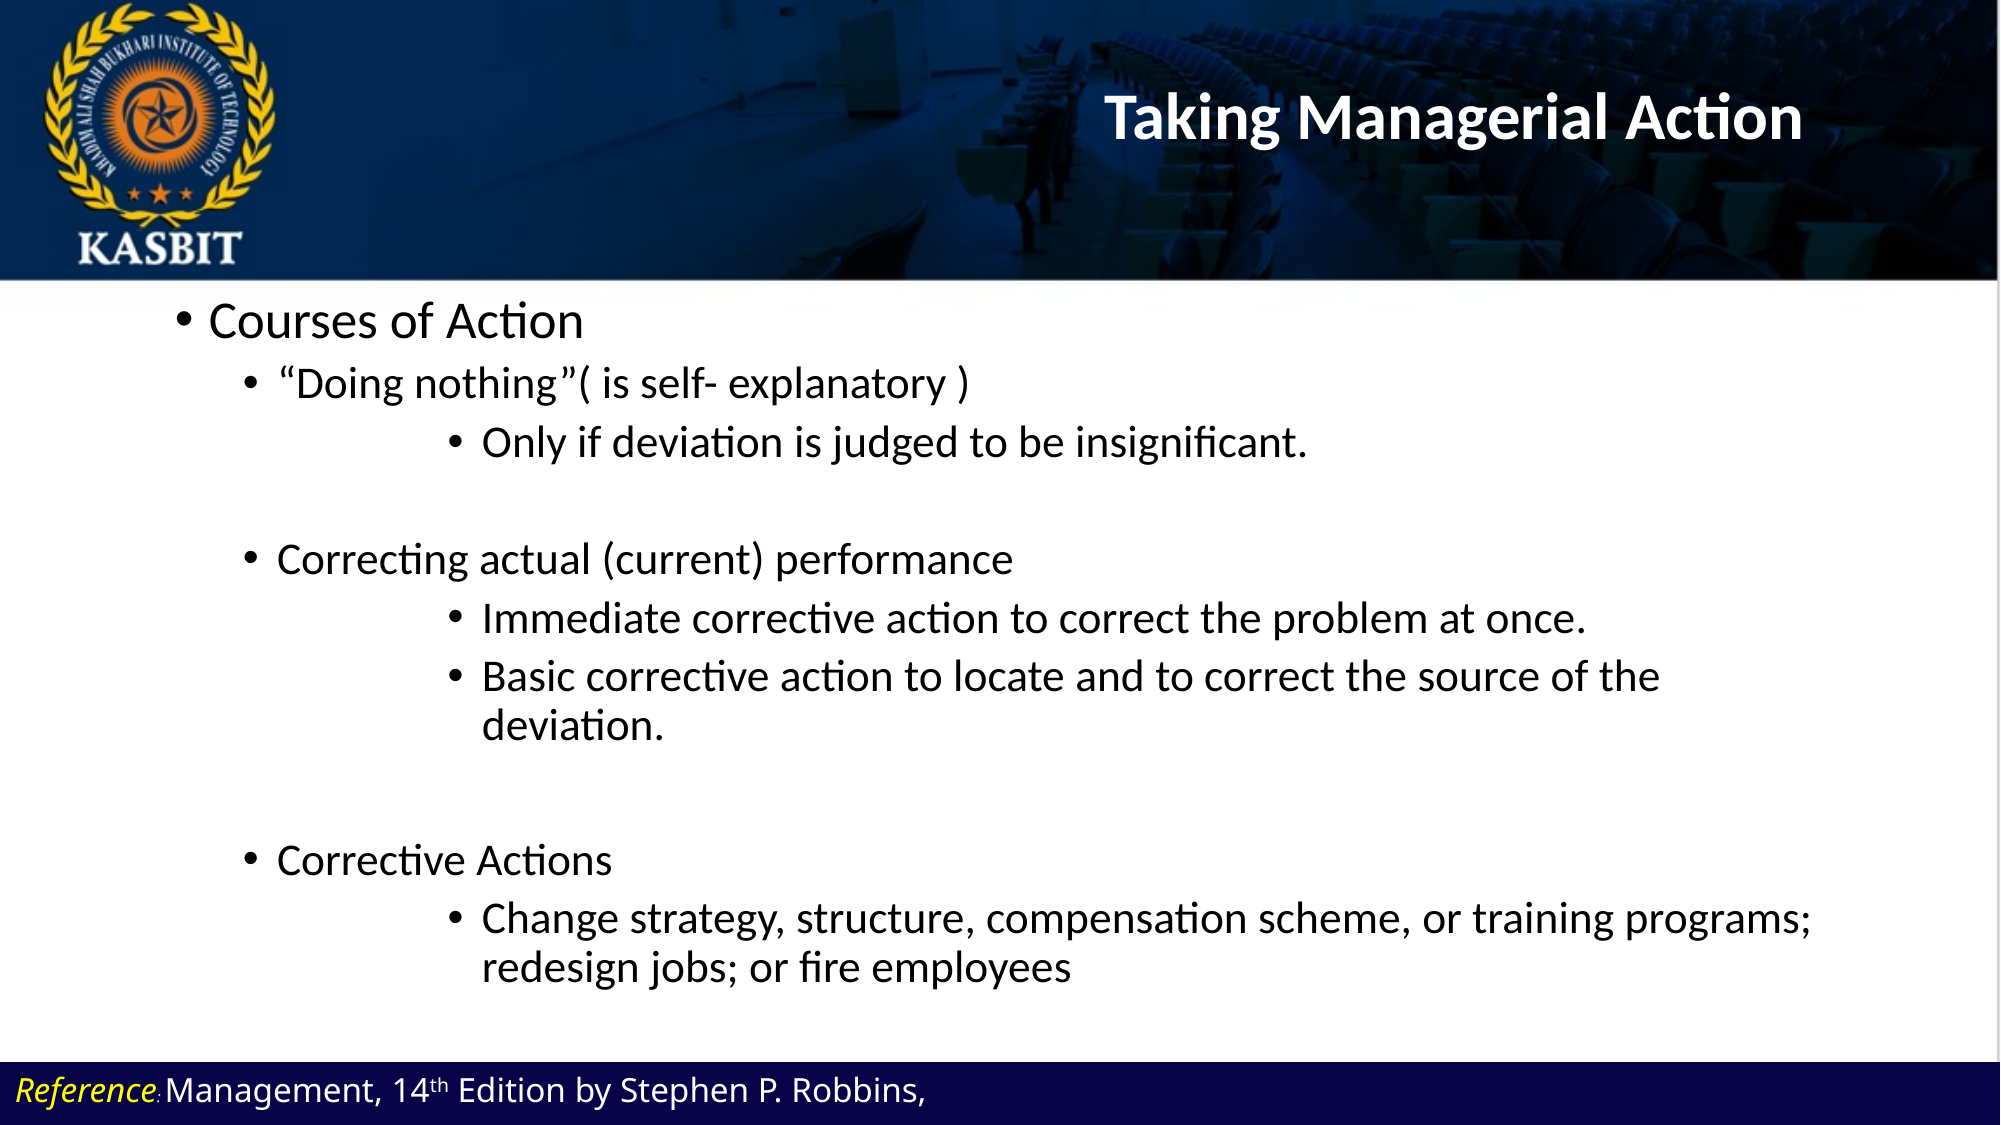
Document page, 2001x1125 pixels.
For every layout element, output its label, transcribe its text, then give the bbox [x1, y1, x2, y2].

title Taking Managerial Action [595, 59, 1821, 177]
list Courses of Action “Doing nothing”( is self- explanatory ) Only if deviation is judged to be insignificant. Correcting actual (current) performance Immediate corrective action to correct the problem at once. Basic corrective action to locate and to correct the source of the deviation. Corrective Actions Change strategy, structure, compensation scheme, or training programs; redesign jobs; or fire employees [159, 285, 1845, 1008]
picture [0, 0, 2001, 1125]
text_box Reference: Management, 14th Edition by Stephen P. Robbins, [0, 1062, 2000, 1125]
